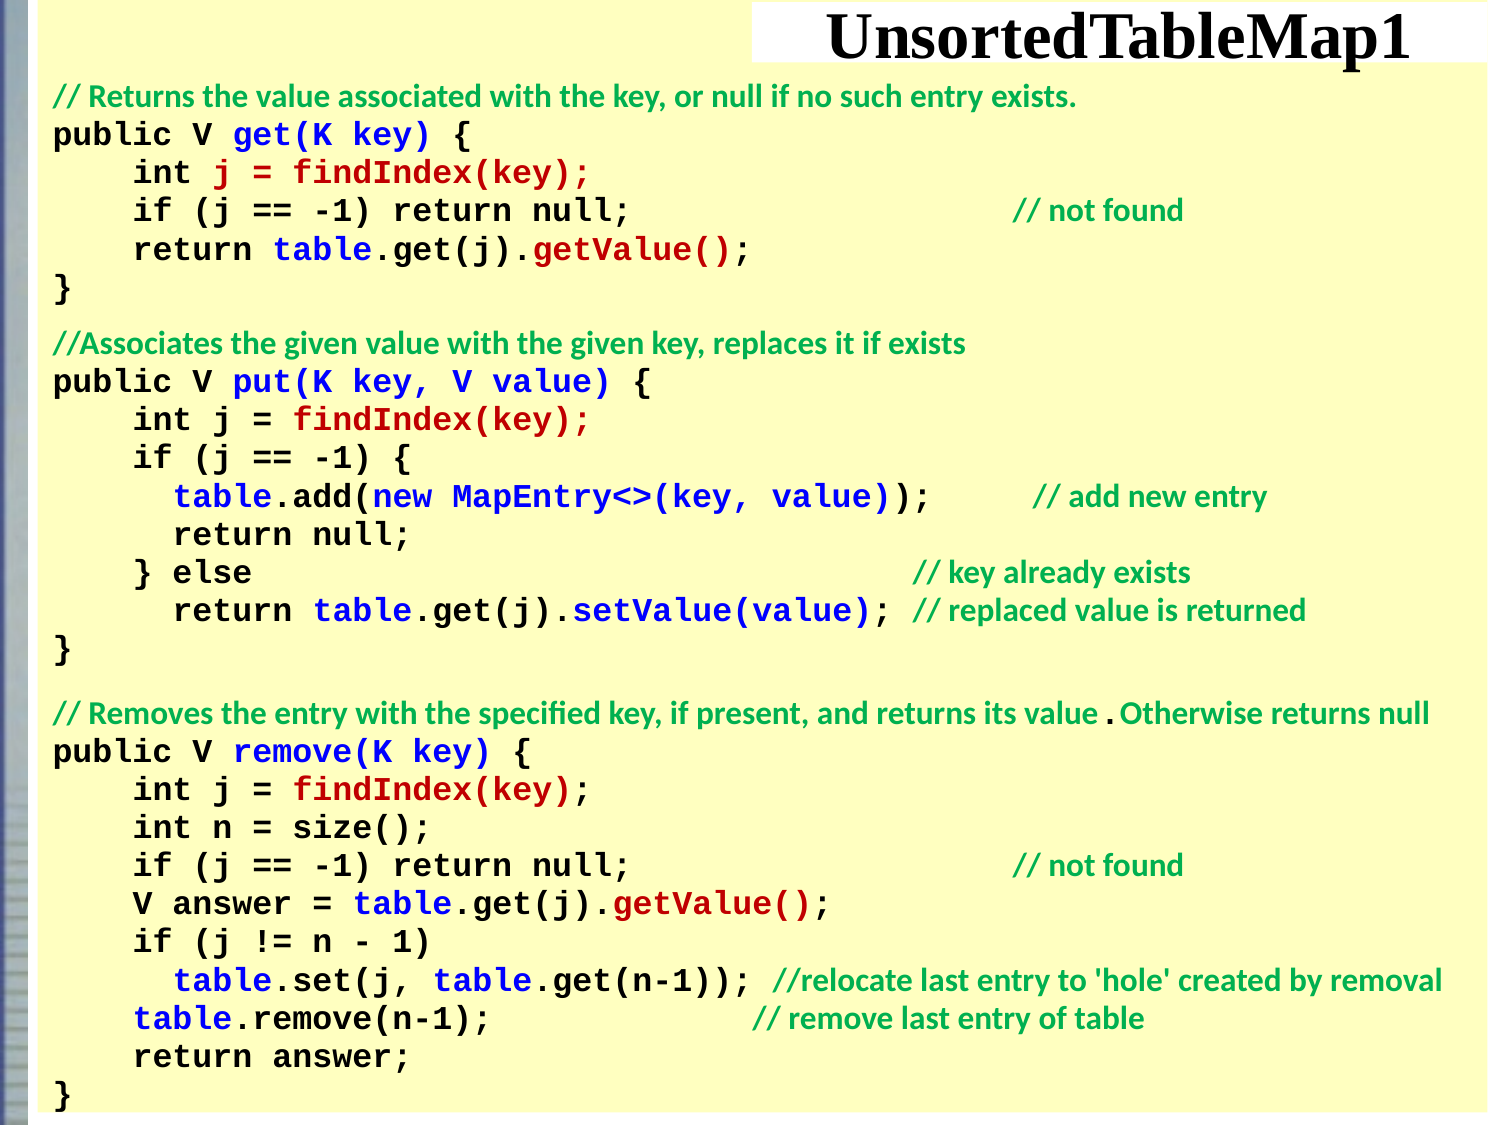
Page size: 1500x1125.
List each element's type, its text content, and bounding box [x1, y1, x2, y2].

picture [0, 0, 28, 1125]
list // Returns the value associated with the key, or null if no such entry exists. public V get(K key) { int j = findIndex(key); if (j == -1) return null; // not found return table.get(j).getValue(); } //Associates the given value with the given key, replaces it if exists public V put(K key, V value) { int j = findIndex(key); if (j == -1) { table.add(new MapEntry<>(key, value)); // add new entry return null; } else // key already exists return table.get(j).setValue(value); // replaced value is returned } // Removes the entry with the specified key, if present, and returns its value.Otherwise returns null public V remove(K key) { int j = findIndex(key); int n = size(); if (j == -1) return null; // not found V answer = table.get(j).getValue(); if (j != n - 1) table.set(j, table.get(n-1)); //relocate last entry to 'hole' created by removal table.remove(n-1); // remove last entry of table return answer; } [37, 0, 1488, 1113]
title UnsortedTableMap1 [751, 2, 1488, 63]
